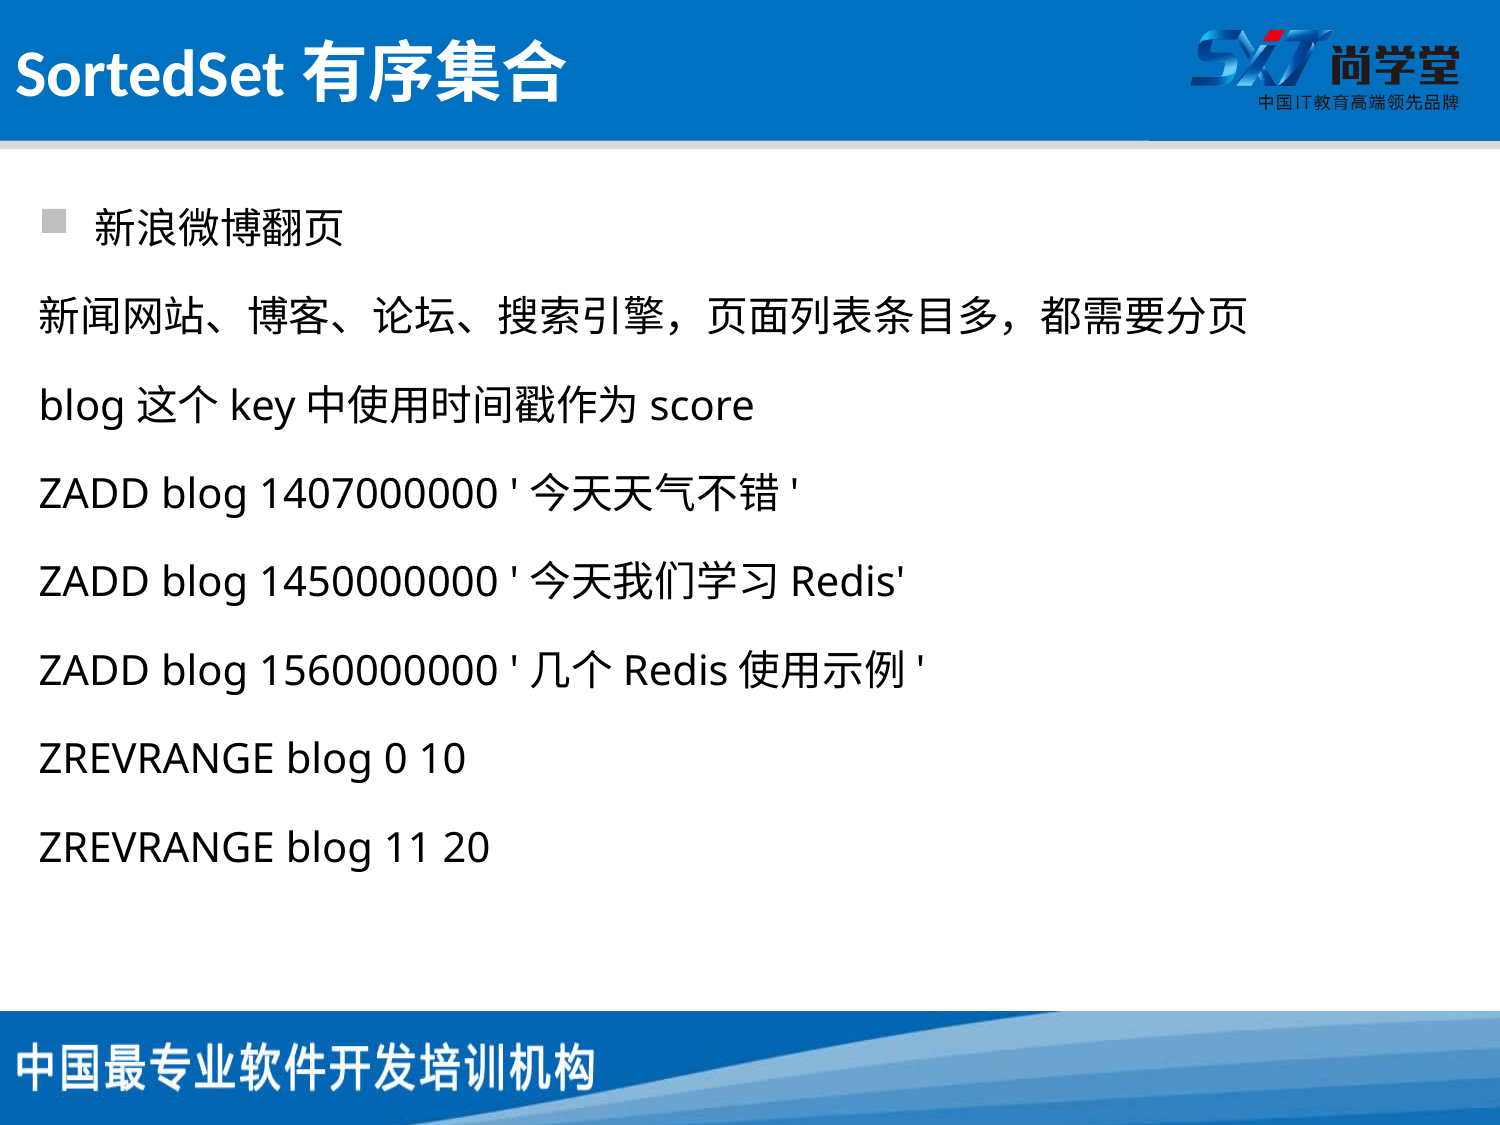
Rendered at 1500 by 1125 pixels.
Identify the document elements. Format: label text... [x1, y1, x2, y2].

list 新浪微博翻页 新闻网站、博客、论坛、搜索引擎，页面列表条目多，都需要分页 blog这个key中使用时间戳作为score ZADD blog 1407000000 '今天天气不错' ZADD blog 1450000000 '今天我们学习Redis' ZADD blog 1560000000 '几个Redis使用示例' ZREVRANGE blog 0 10 ZREVRANGE blog 11 20 [23, 164, 1465, 1012]
picture [0, 1011, 1500, 1125]
picture [1161, 0, 1500, 141]
title SortedSet有序集合 [0, 0, 1161, 141]
